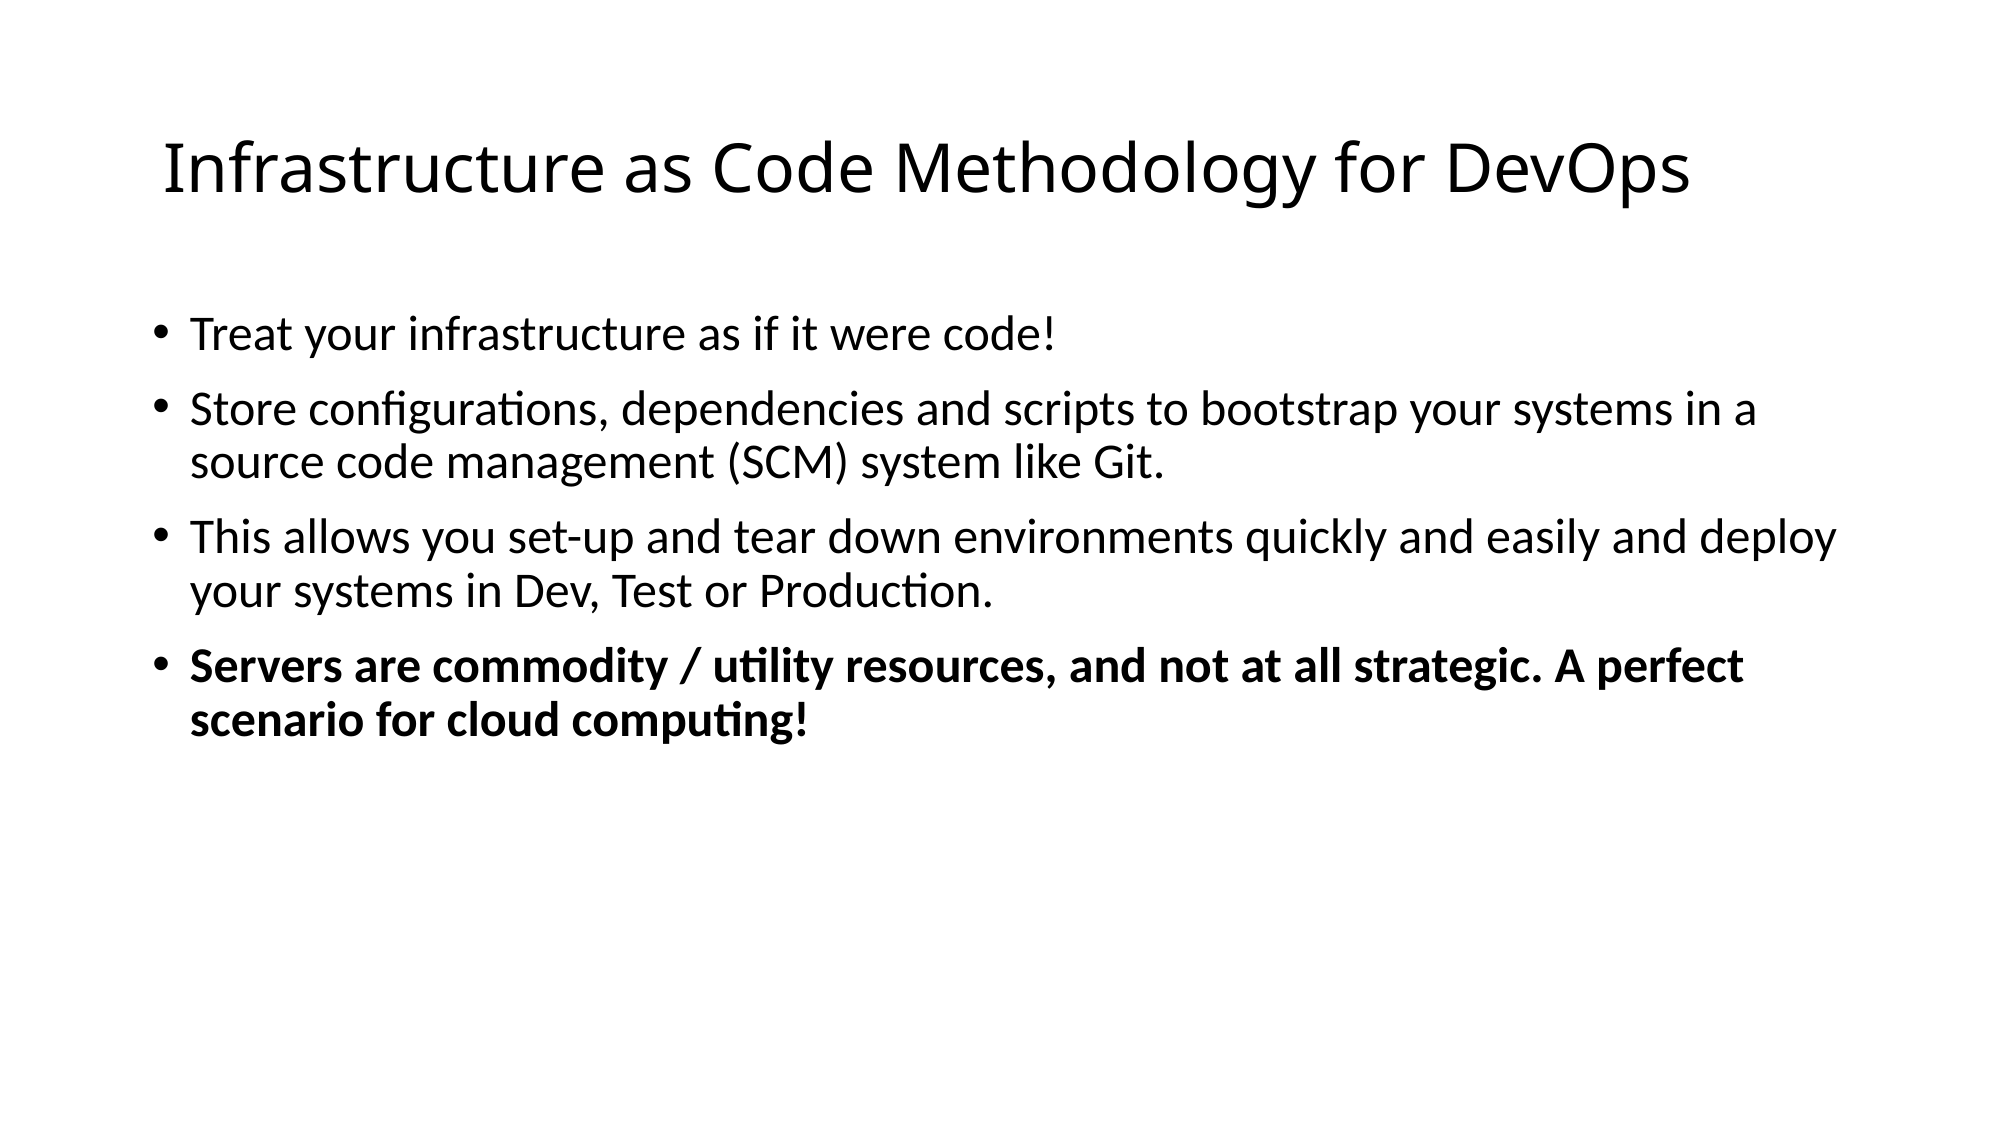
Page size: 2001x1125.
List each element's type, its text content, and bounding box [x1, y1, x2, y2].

title Infrastructure as Code Methodology for DevOps [148, 89, 1712, 253]
list Treat your infrastructure as if it were code! Store configurations, dependencies and scripts to bootstrap your systems in a source code management (SCM) system like Git. This allows you set-up and tear down environments quickly and easily and deploy your systems in Dev, Test or Production. Servers are commodity / utility resources, and not at all strategic. A perfect scenario for cloud computing! [137, 299, 1863, 1014]
